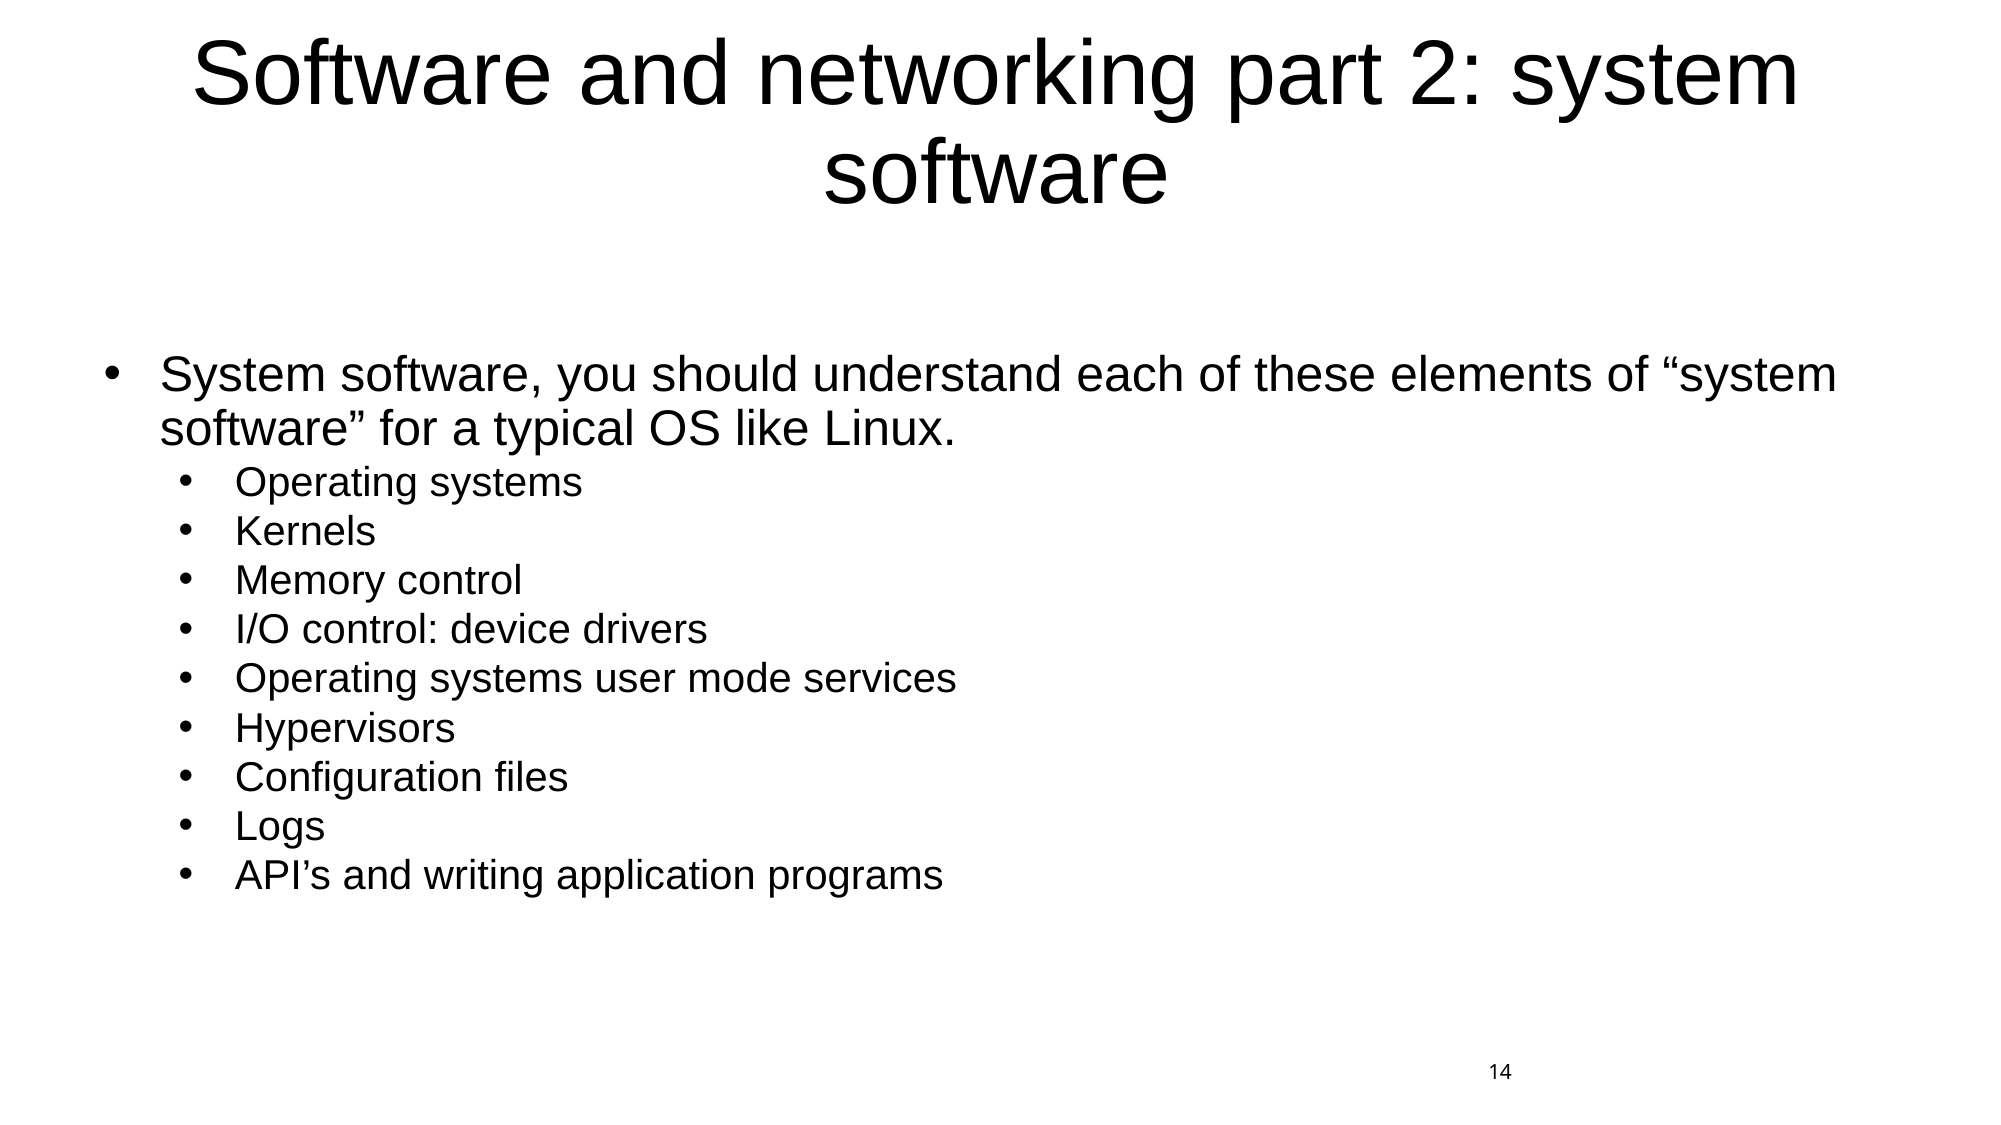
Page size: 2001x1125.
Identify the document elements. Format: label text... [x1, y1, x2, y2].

list System software, you should understand each of these elements of “system software” for a typical OS like Linux. Operating systems Kernels Memory control I/O control: device drivers Operating systems user mode services Hypervisors Configuration files Logs API’s and writing application programs [88, 340, 1912, 1103]
slide_number 14 [1325, 1042, 1675, 1103]
title Software and networking part 2: system software [69, 34, 1925, 215]
